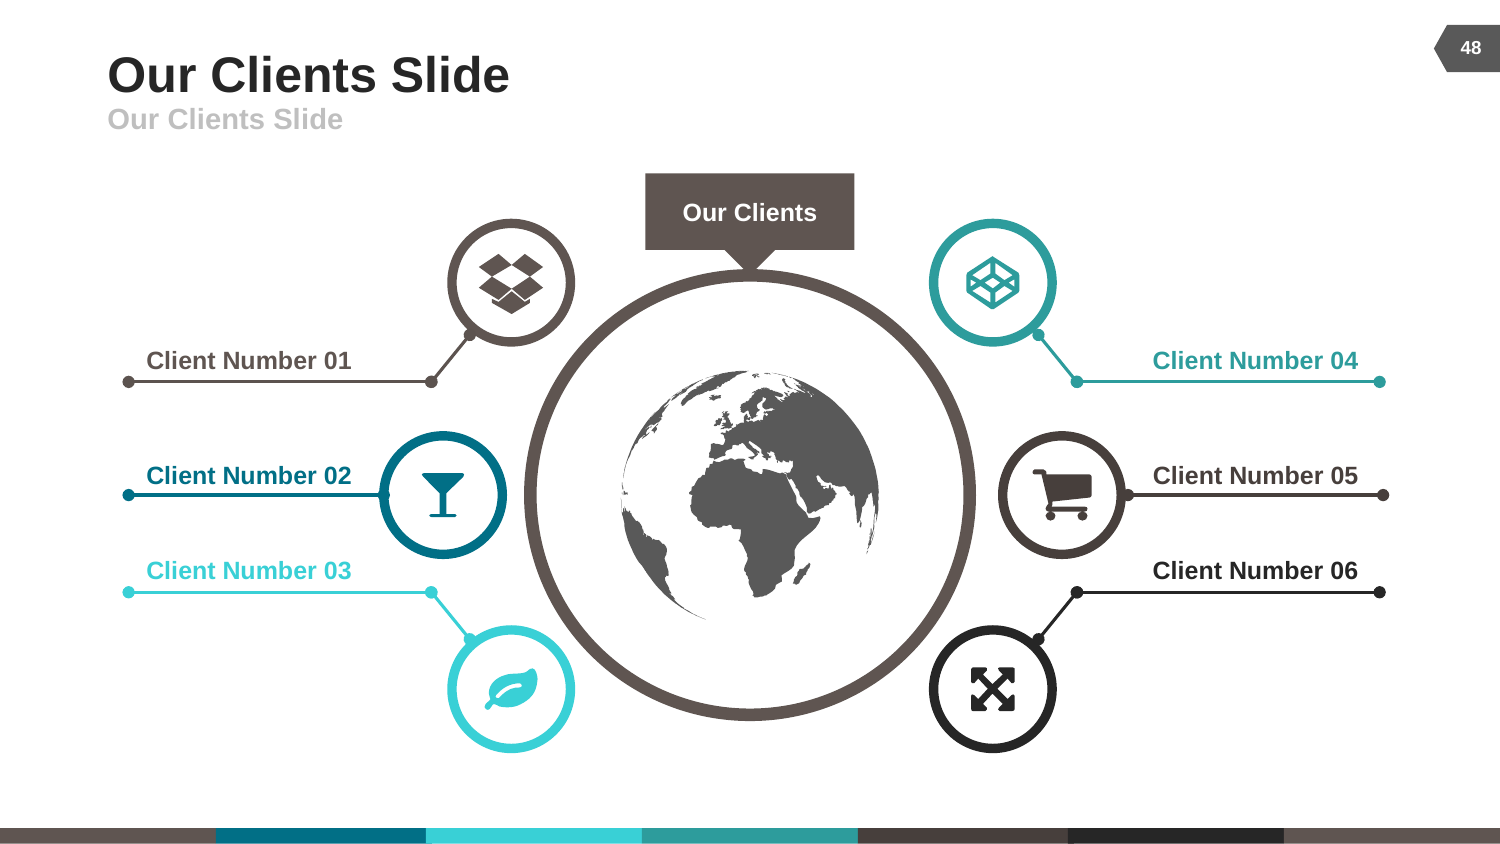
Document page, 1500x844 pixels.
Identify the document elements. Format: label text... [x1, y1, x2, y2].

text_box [1038, 334, 1380, 383]
text_box [752, 373, 760, 379]
text_box [623, 379, 703, 479]
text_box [645, 173, 855, 276]
text_box [621, 482, 628, 496]
title Our Clients Slide [107, 43, 1033, 102]
text_box [971, 667, 1015, 712]
text_box [620, 497, 706, 620]
text_box [449, 627, 573, 751]
text_box [1000, 433, 1124, 557]
text_box Client Number 02 [146, 459, 353, 490]
text_box [1032, 469, 1092, 521]
text_box [484, 668, 538, 710]
text_box Client Number 05 [1152, 459, 1360, 490]
text_box [421, 473, 465, 518]
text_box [128, 334, 471, 383]
text_box [449, 221, 573, 345]
slide_number 48 [1439, 24, 1500, 70]
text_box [1038, 591, 1380, 640]
text_box Client Number 06 [1152, 554, 1359, 585]
text_box [382, 433, 505, 557]
text_box [931, 221, 1055, 345]
text_box [478, 253, 544, 315]
list Our Clients Slide [107, 101, 783, 135]
text_box [966, 256, 1020, 310]
text_box [528, 285, 972, 717]
text_box [689, 376, 879, 598]
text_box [128, 591, 471, 640]
text_box [680, 370, 749, 407]
text_box Client Number 03 [146, 554, 353, 585]
text_box [931, 627, 1055, 751]
